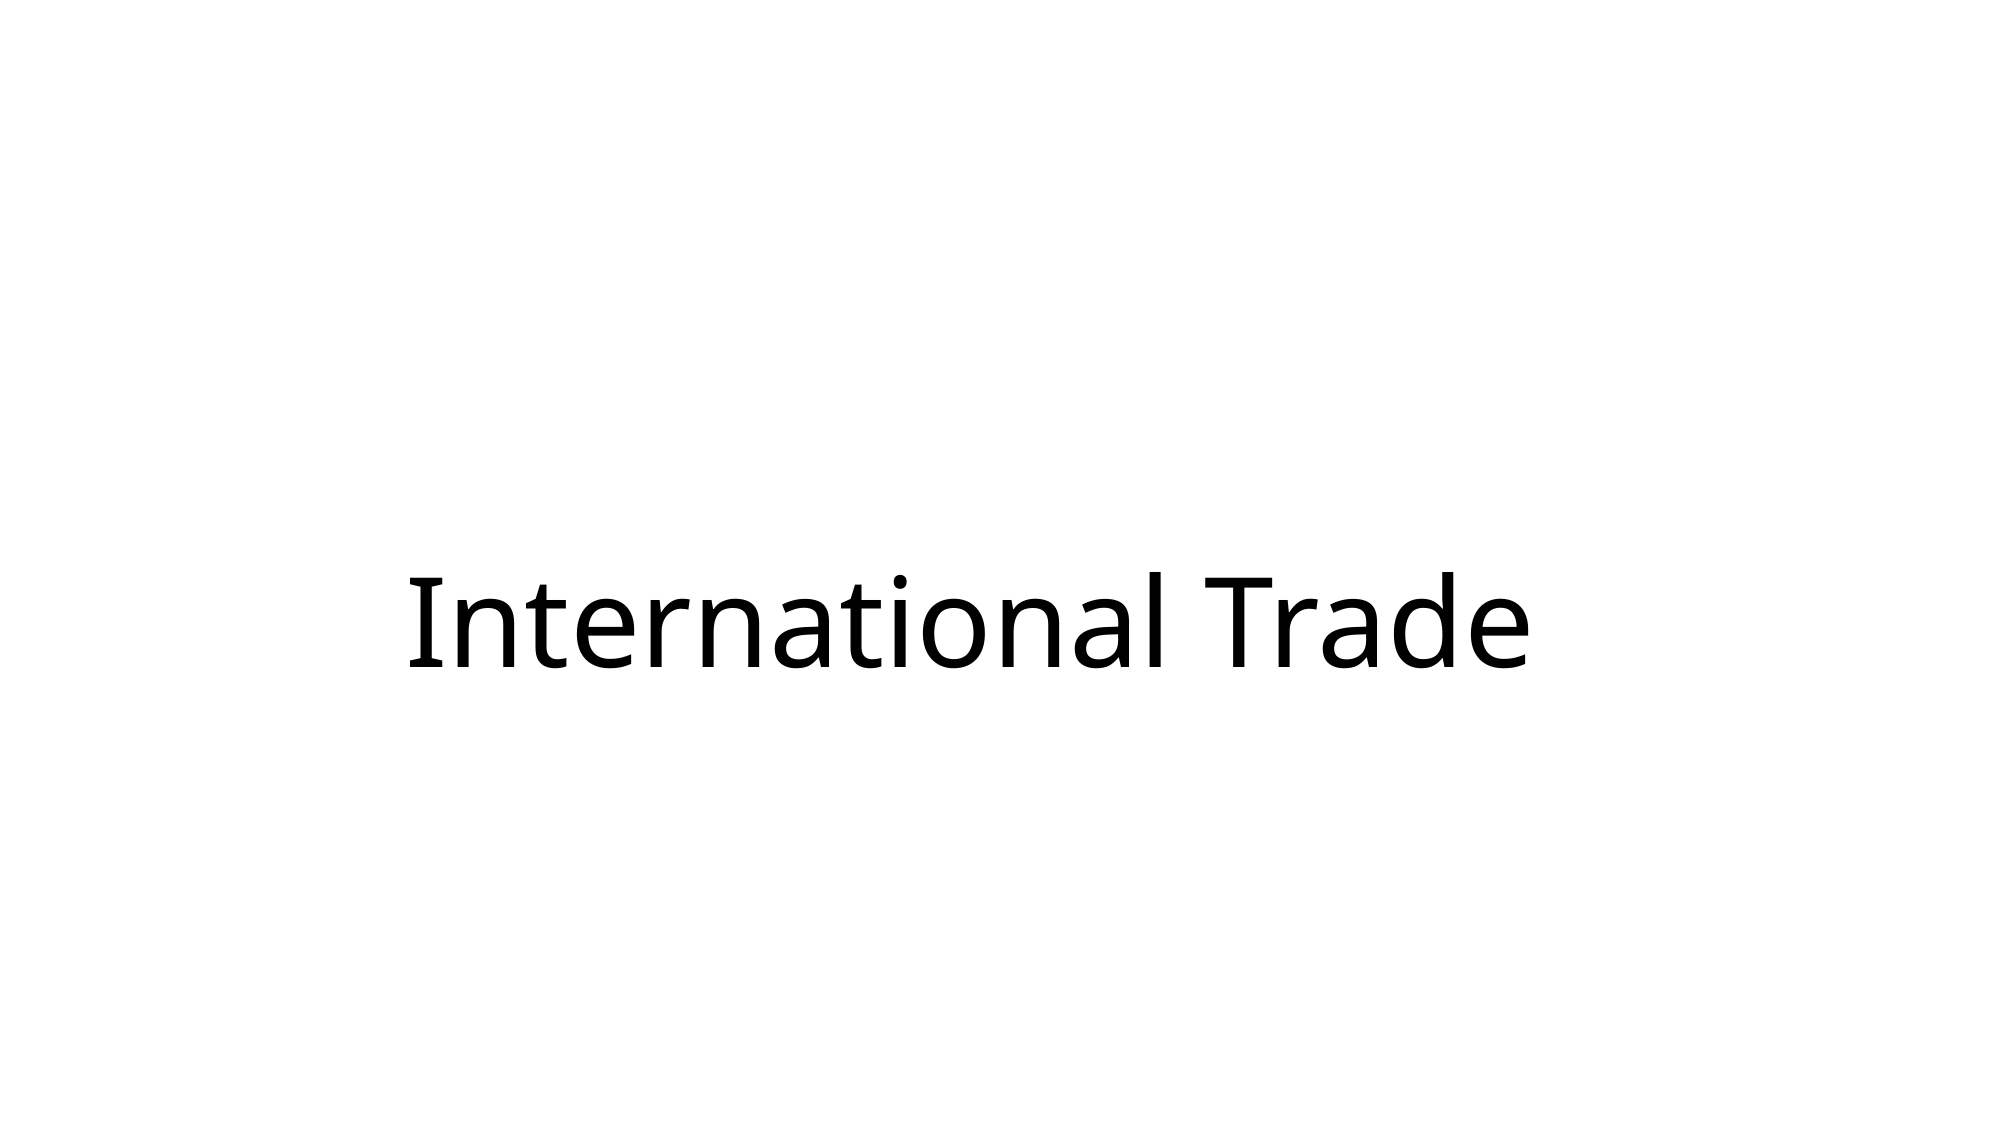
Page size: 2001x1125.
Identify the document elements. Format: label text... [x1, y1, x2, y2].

title International Trade [220, 310, 1721, 702]
